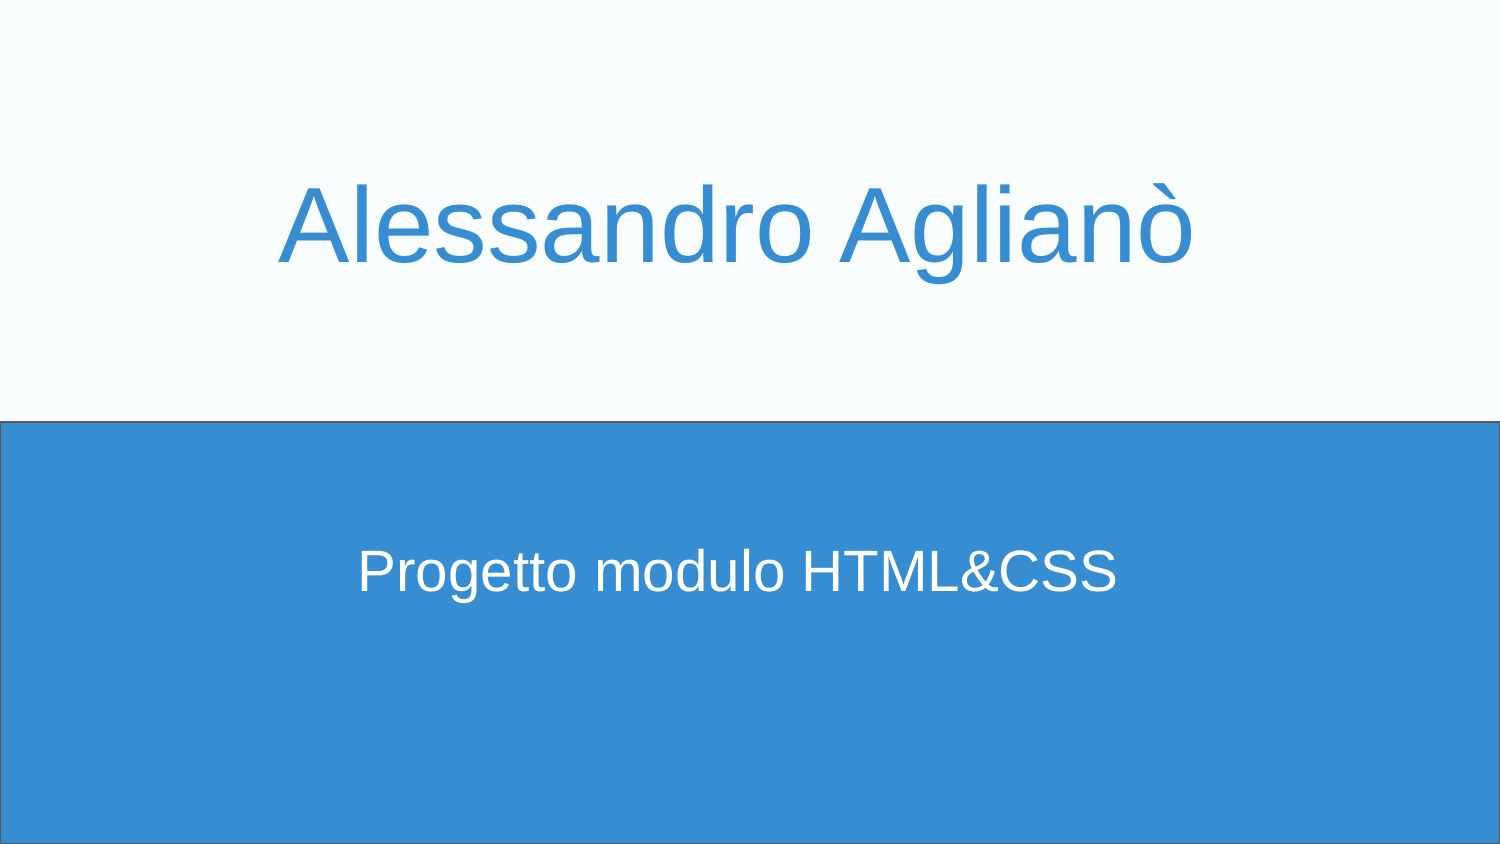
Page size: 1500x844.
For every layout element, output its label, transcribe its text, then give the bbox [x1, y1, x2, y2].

title Alessandro Aglianò [39, 150, 1438, 301]
subtitle Progetto modulo HTML&CSS [39, 523, 1438, 620]
text_box [0, 421, 1500, 844]
